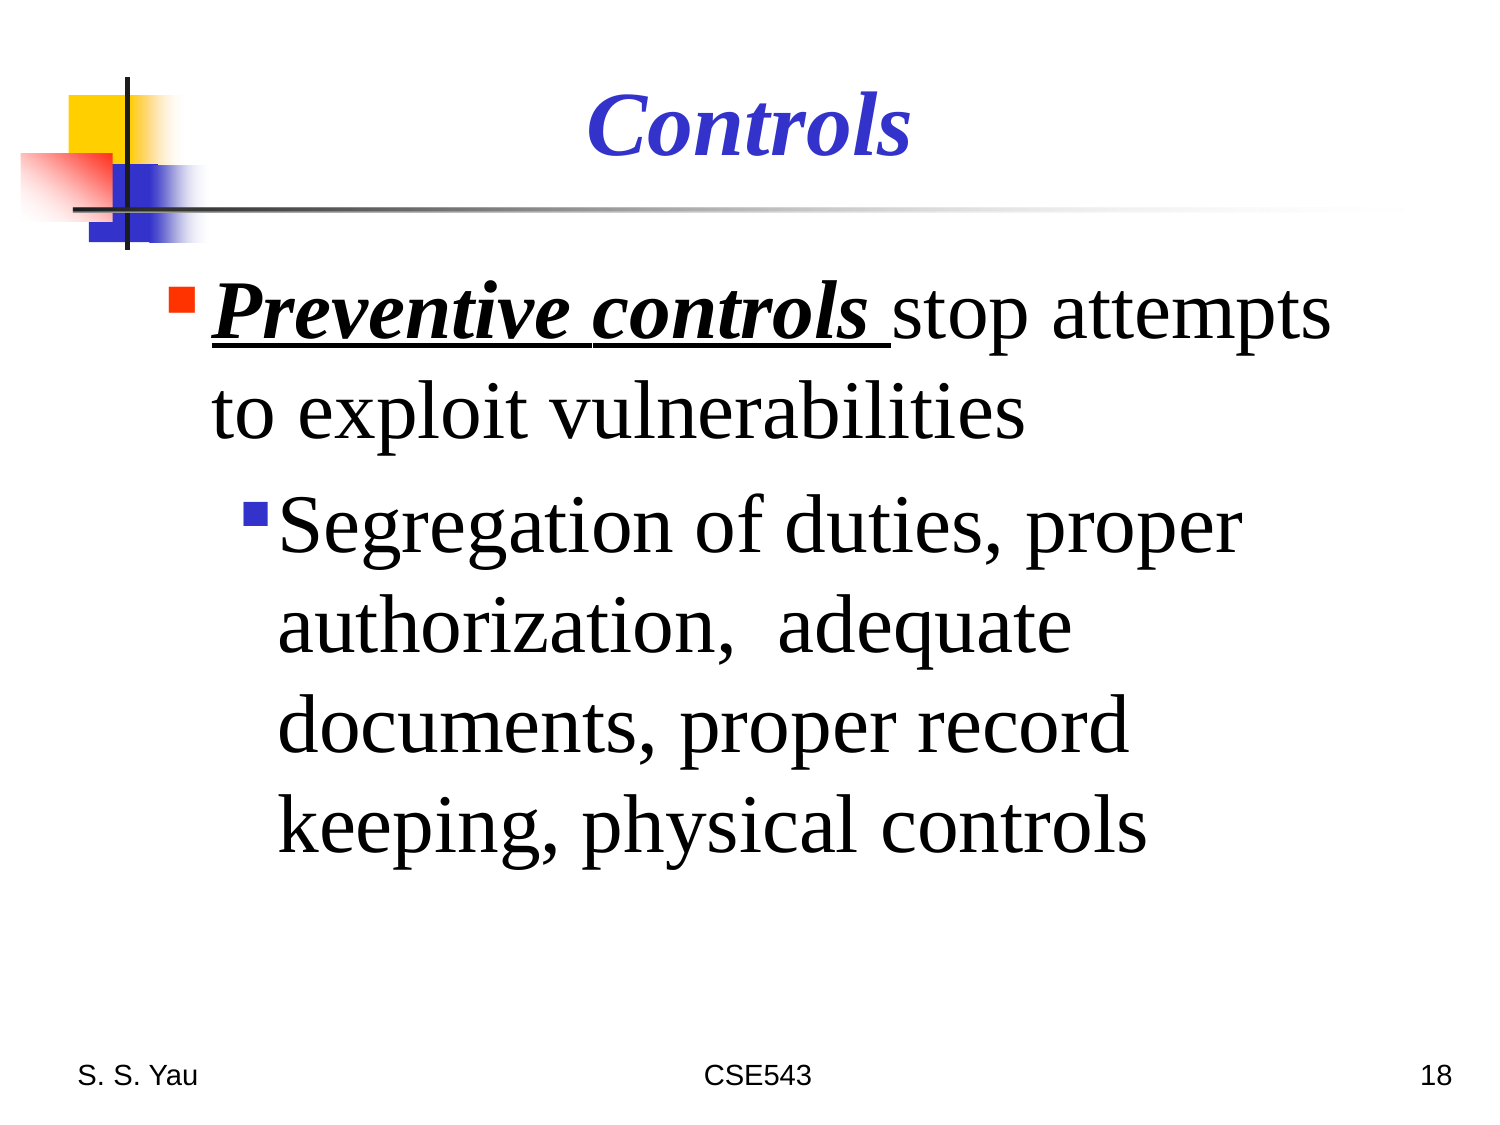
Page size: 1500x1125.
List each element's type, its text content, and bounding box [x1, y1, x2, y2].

footer CSE543 [701, 1059, 824, 1125]
text_box Preventive controls stop attempts to exploit vulnerabilities Segregation of duties, proper authorization, adequate documents, proper record keeping, physical controls [87, 255, 1410, 870]
title Controls [25, 63, 1475, 252]
slide_number S. S. Yau [75, 1059, 281, 1125]
slide_number 18 [1416, 1059, 1457, 1125]
text_box [20, 152, 25, 222]
